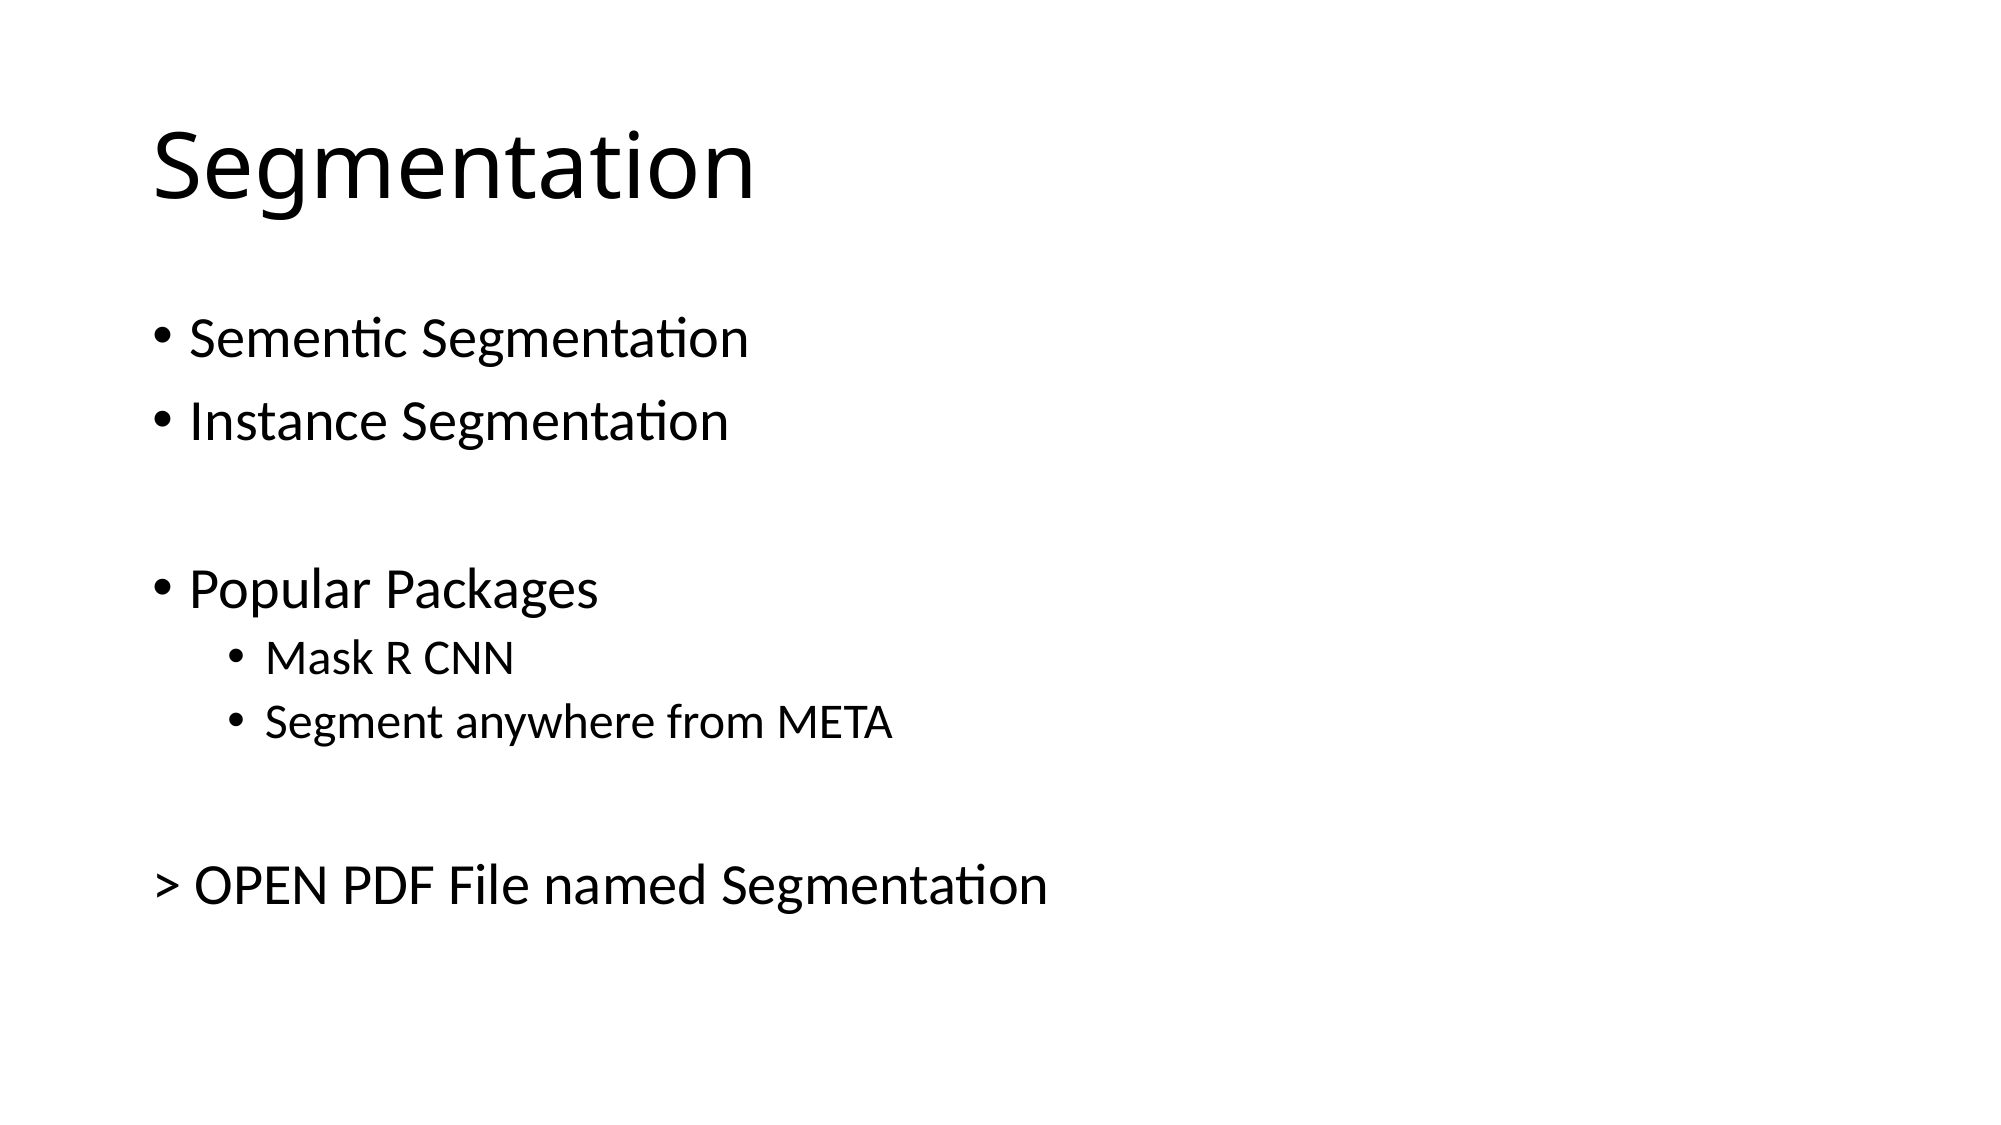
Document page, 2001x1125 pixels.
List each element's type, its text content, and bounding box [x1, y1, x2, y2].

title Segmentation [137, 59, 1863, 278]
list Sementic Segmentation Instance Segmentation Popular Packages Mask R CNN Segment anywhere from META > OPEN PDF File named Segmentation [137, 299, 1863, 1014]
